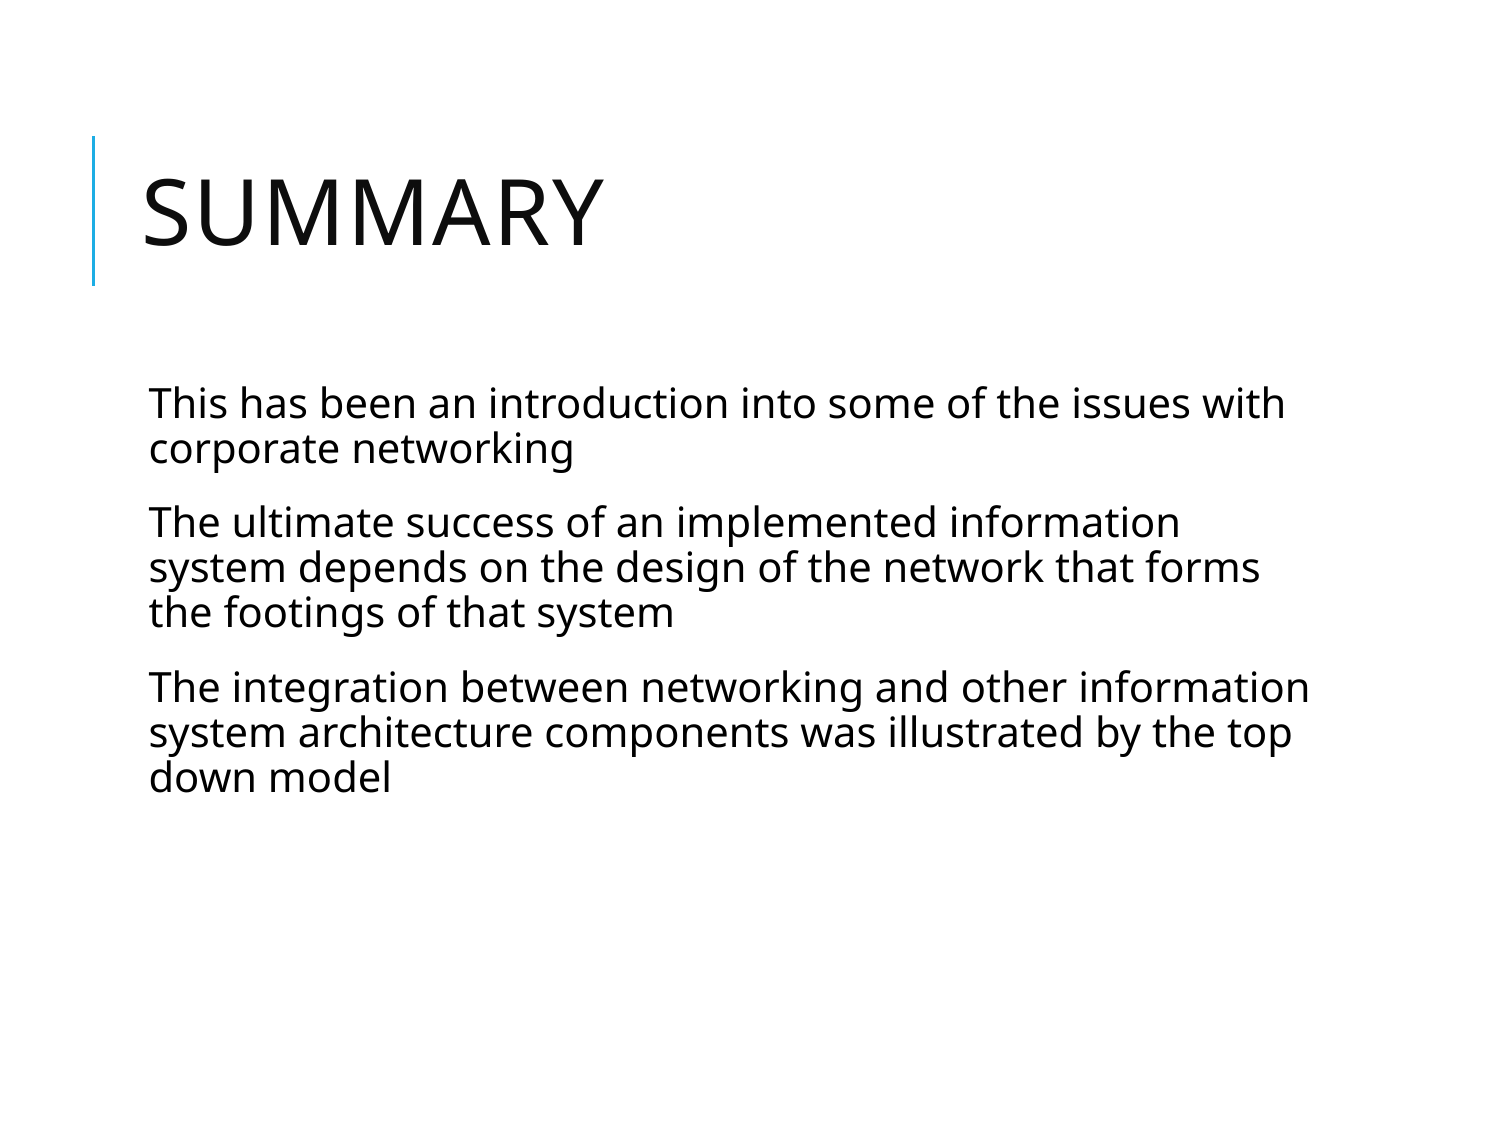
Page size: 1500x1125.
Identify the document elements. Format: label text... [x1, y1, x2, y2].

list This has been an introduction into some of the issues with corporate networking The ultimate success of an implemented information system depends on the design of the network that forms the footings of that system The integration between networking and other information system architecture components was illustrated by the top down model [126, 375, 1322, 1035]
title Summary [126, 96, 1322, 342]
